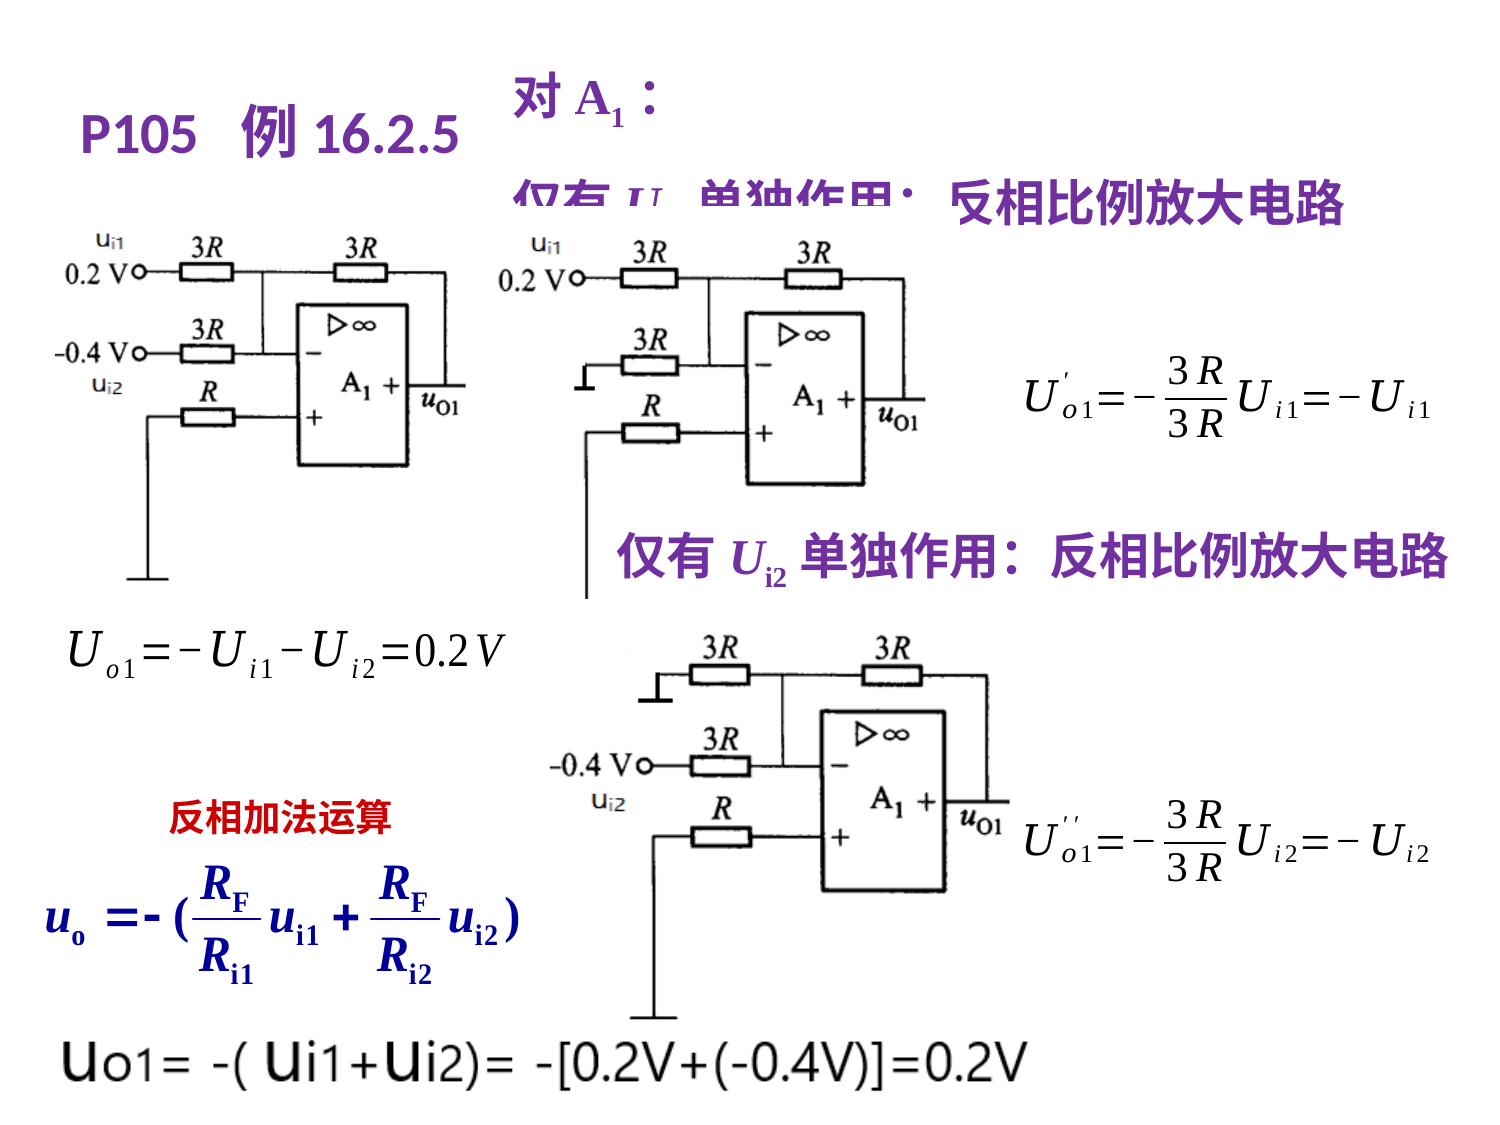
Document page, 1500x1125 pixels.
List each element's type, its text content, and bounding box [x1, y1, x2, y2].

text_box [36, 786, 525, 994]
text_box 仅有Ui2单独作用：反相比例放大电路 [960, 503, 1467, 601]
text_box 对A1： 仅有Ui1单独作用：反相比例放大电路 [497, 43, 1386, 248]
title P105 例16.2.5 [65, 26, 1359, 204]
picture [46, 204, 1046, 1099]
